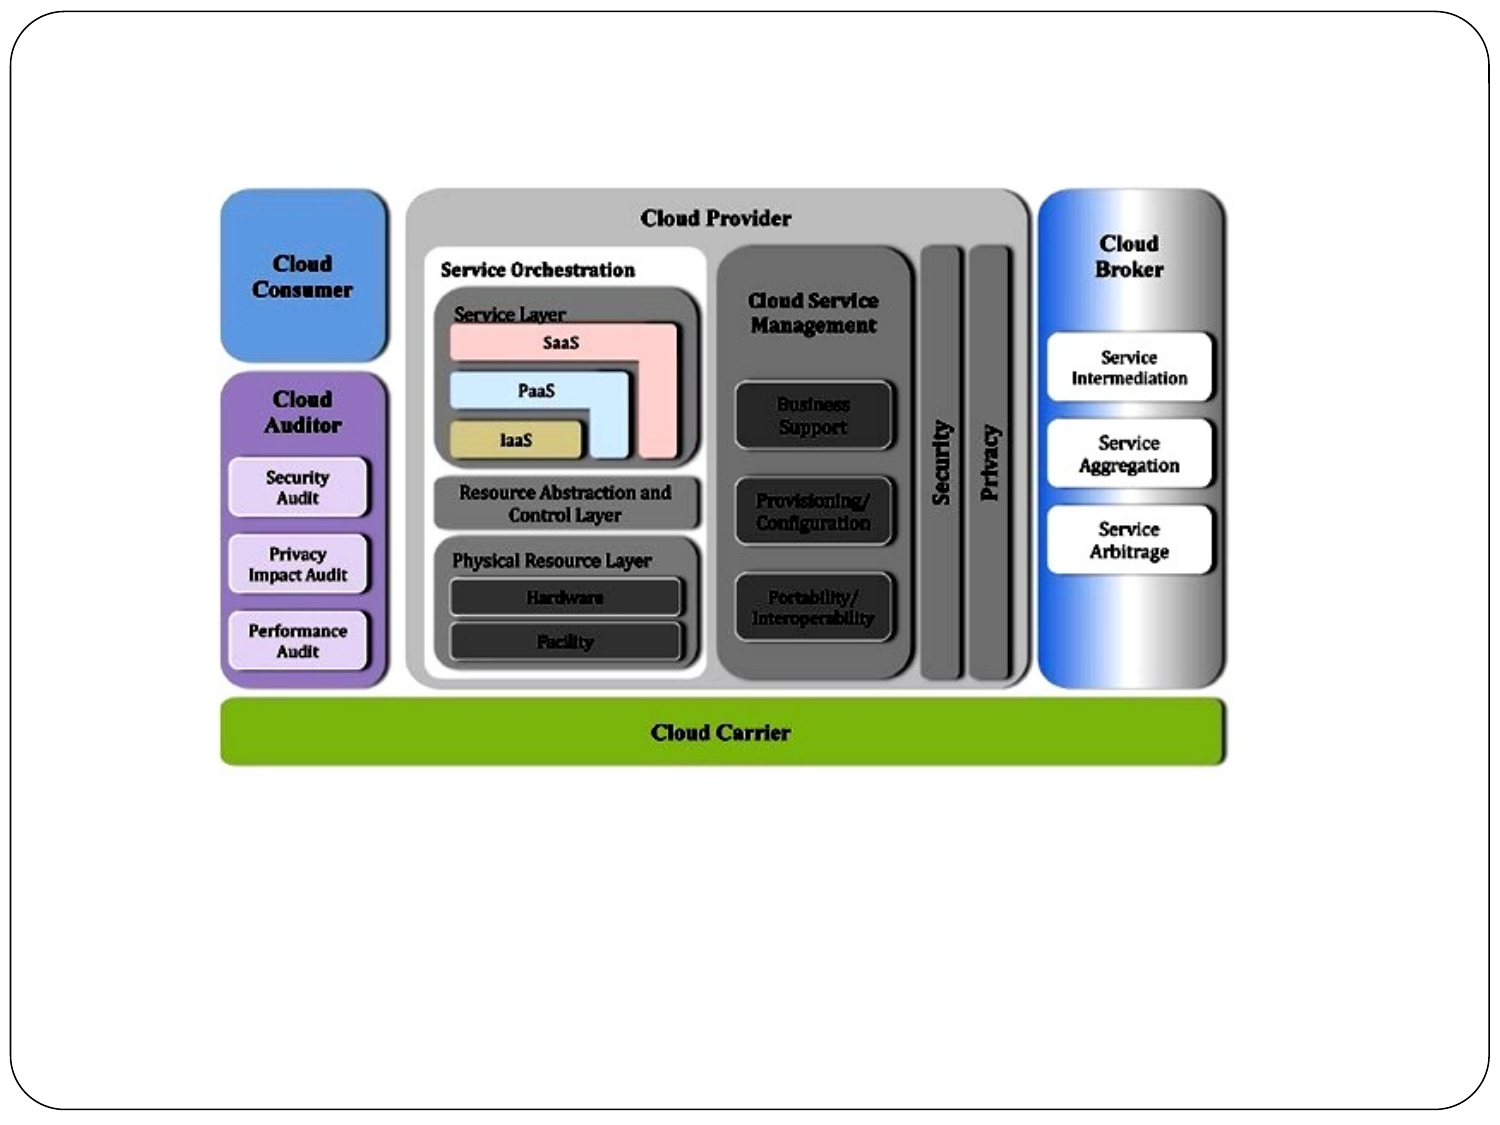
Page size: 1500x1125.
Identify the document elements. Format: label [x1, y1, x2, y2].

picture [178, 161, 1255, 854]
